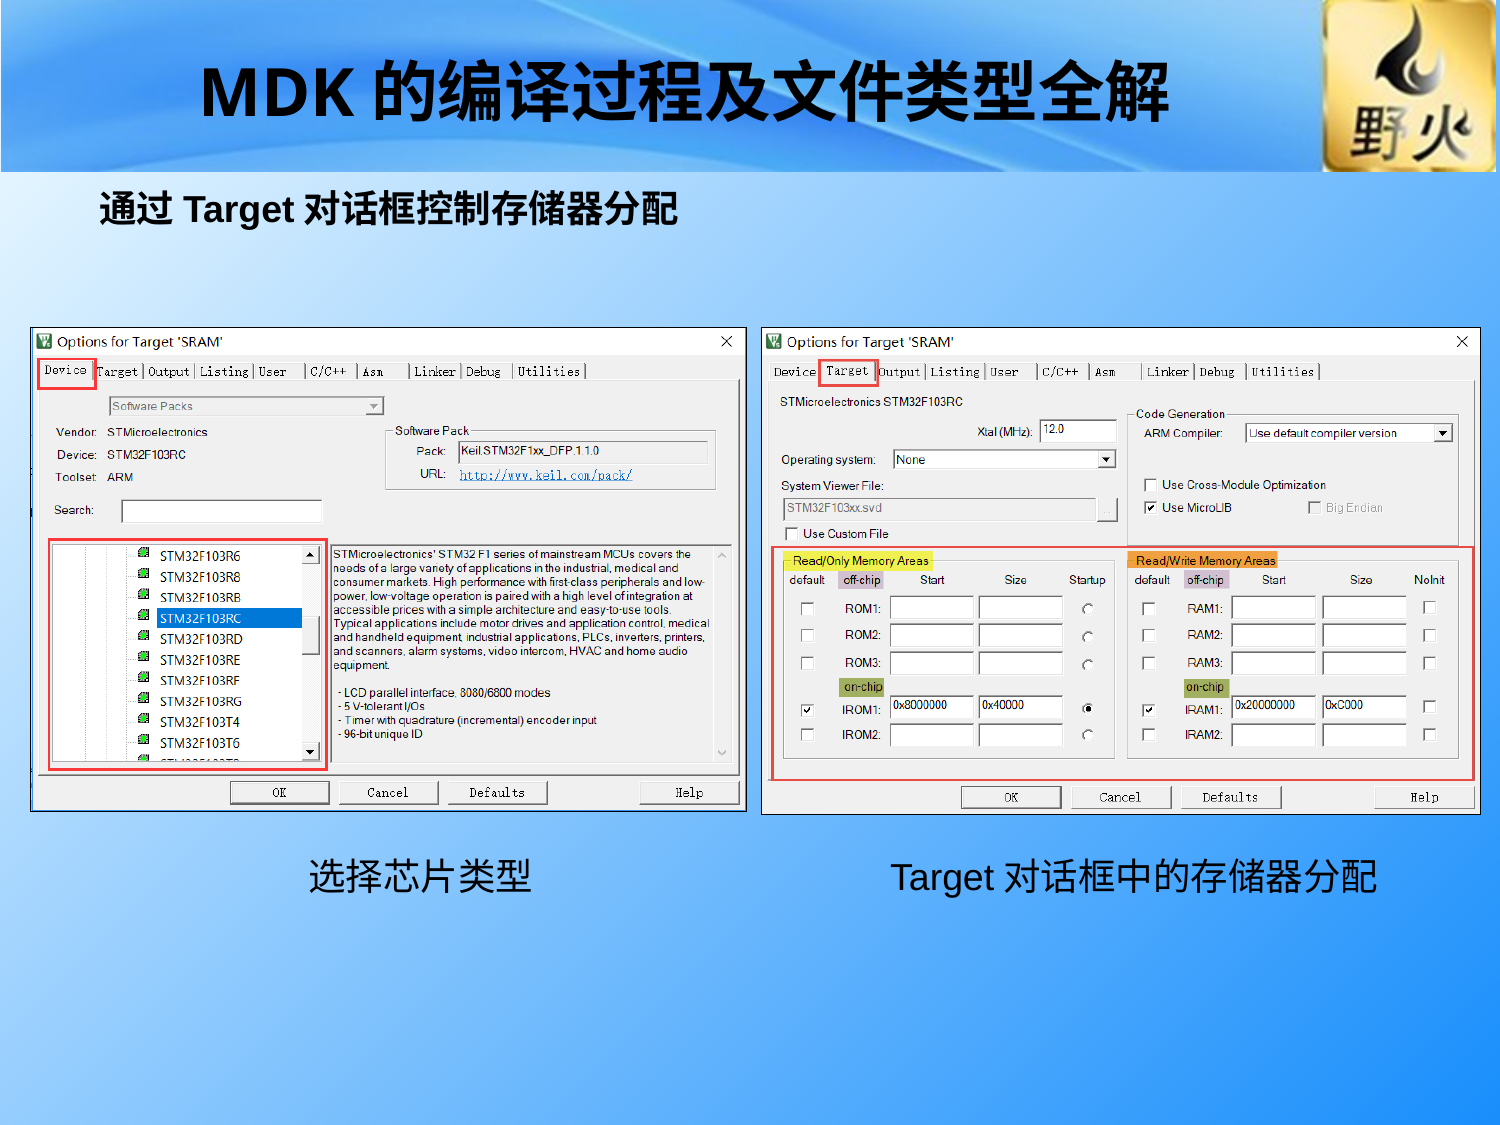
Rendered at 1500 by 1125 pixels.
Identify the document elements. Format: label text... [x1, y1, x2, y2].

table_cell RO及TEXT [1188, 813, 1500, 1125]
picture [761, 327, 1481, 815]
text_box 通过Target对话框控制存储器分配 [84, 180, 694, 238]
picture [1, 0, 1496, 172]
text_box Target对话框中的存储器分配 [875, 845, 1393, 906]
picture [30, 327, 747, 812]
text_box 选择芯片类型 [293, 845, 549, 906]
